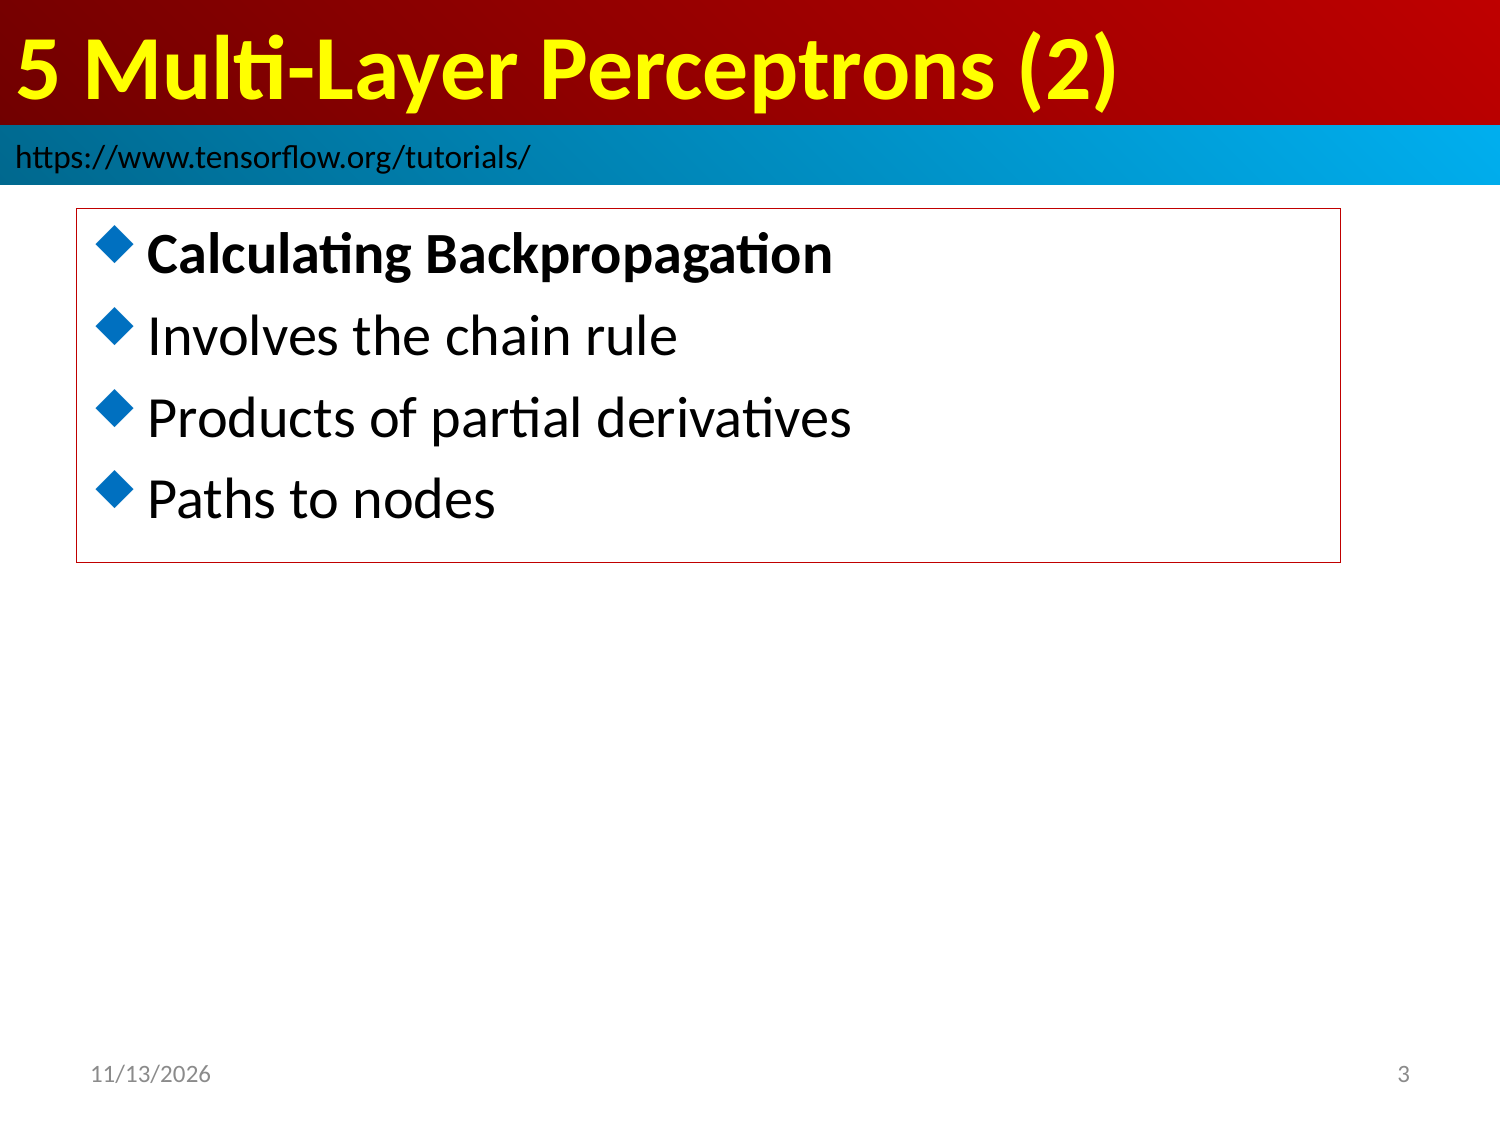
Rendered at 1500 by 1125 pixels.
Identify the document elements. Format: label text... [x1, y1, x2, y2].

subtitle Calculating Backpropagation Involves the chain rule Products of partial derivatives Paths to nodes [76, 208, 1341, 563]
text_box https://www.tensorflow.org/tutorials/ [0, 125, 1500, 185]
title 5 Multi-Layer Perceptrons (2) [0, 0, 1500, 125]
slide_number 3 [1074, 1042, 1425, 1103]
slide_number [75, 1042, 425, 1103]
